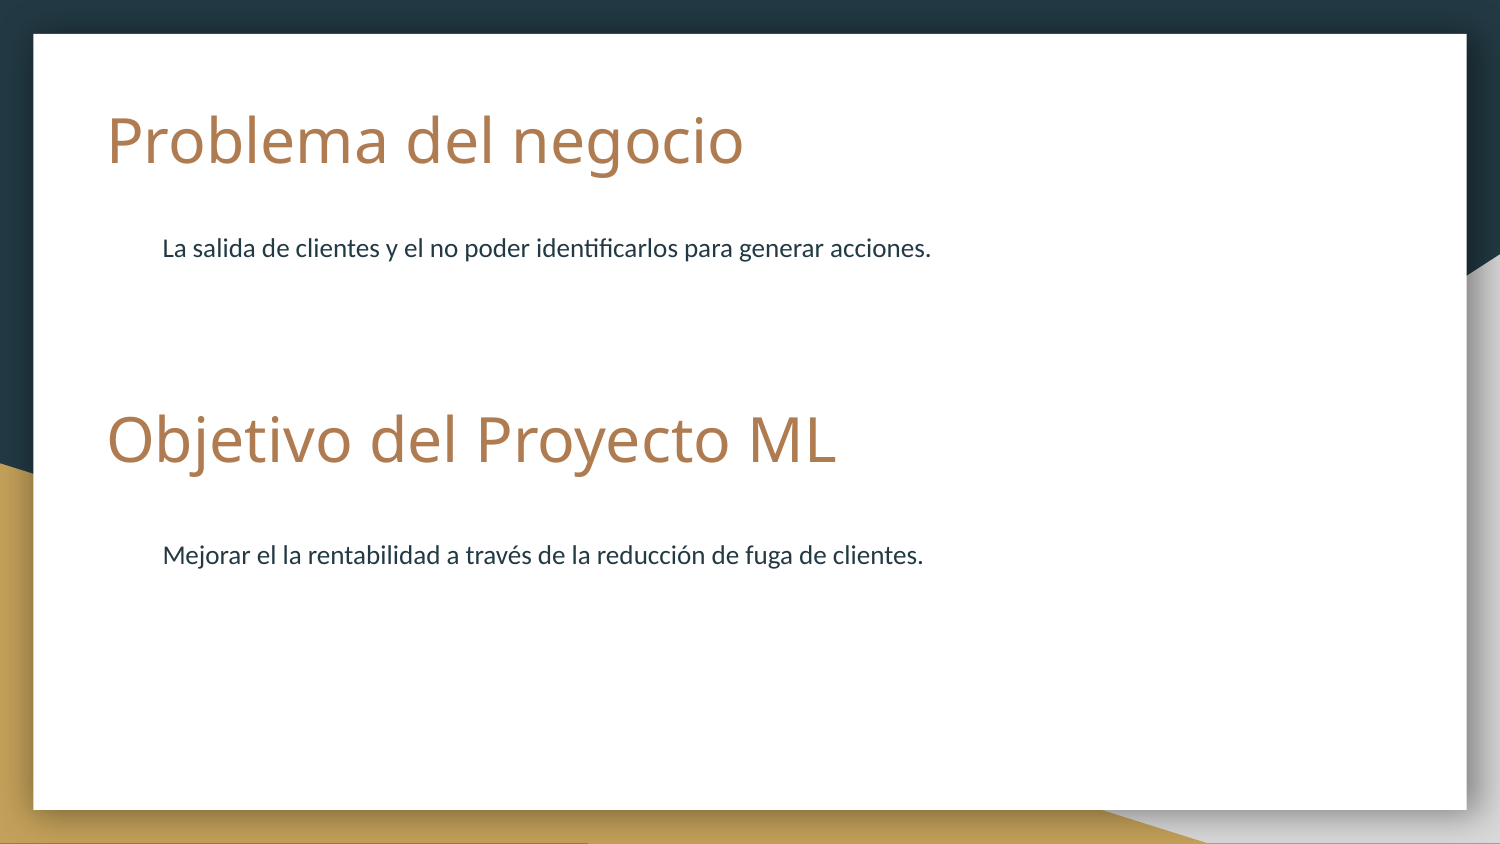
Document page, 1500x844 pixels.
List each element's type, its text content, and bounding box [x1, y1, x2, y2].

list Mejorar el la rentabilidad a través de la reducción de fuga de clientes. [147, 518, 1128, 628]
list La salida de clientes y el no poder identificarlos para generar acciones. [147, 210, 1000, 376]
title Objetivo del Proyecto ML [91, 385, 1489, 480]
title Problema del negocio [91, 85, 1323, 243]
